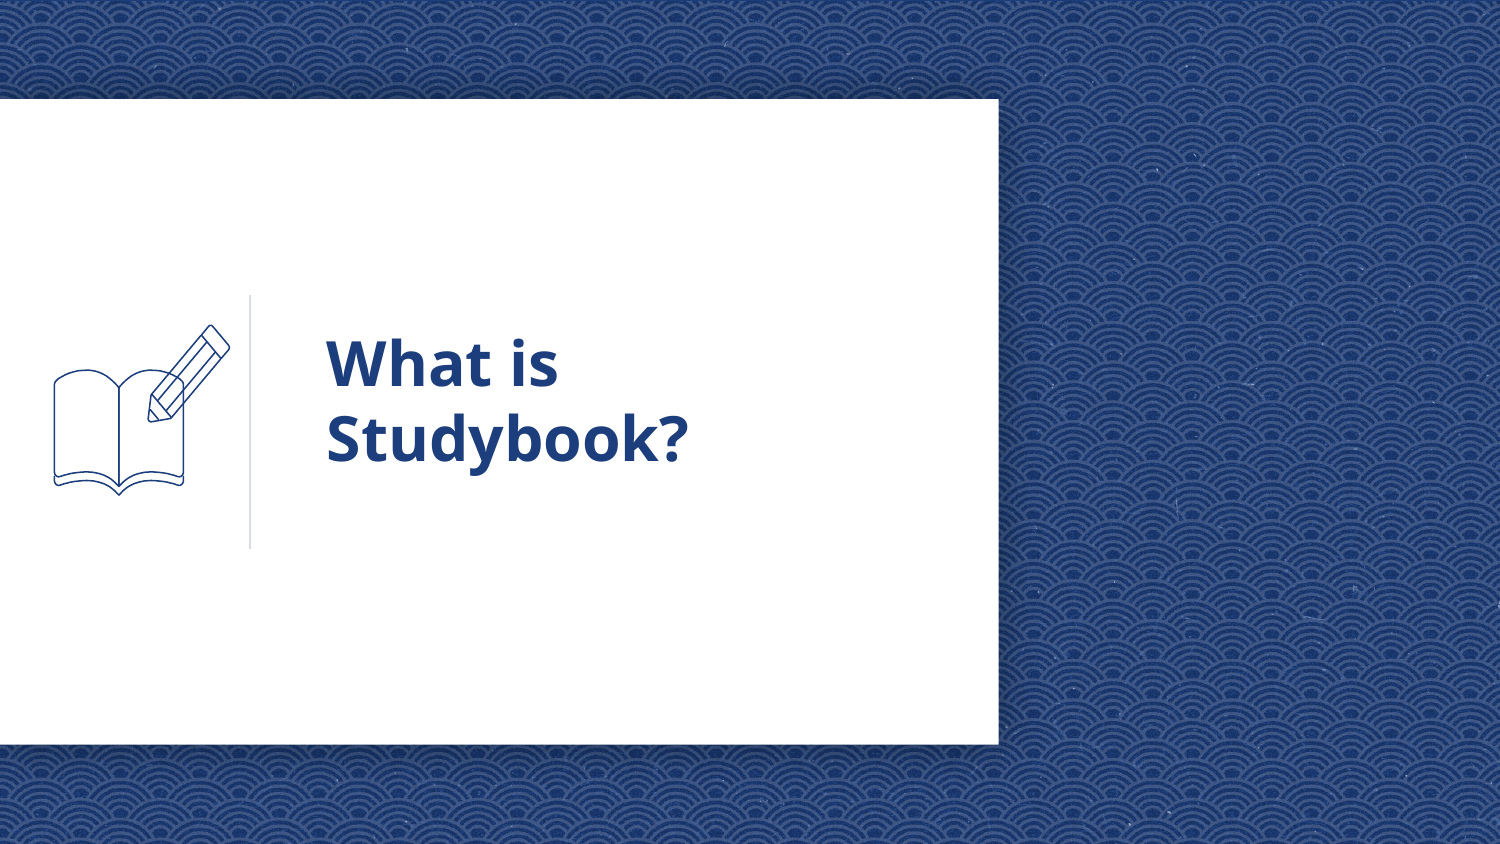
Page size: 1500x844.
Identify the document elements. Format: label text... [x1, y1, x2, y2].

picture [0, 1, 1500, 844]
title What is Studybook? [326, 283, 920, 474]
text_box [147, 324, 230, 423]
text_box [54, 370, 184, 496]
